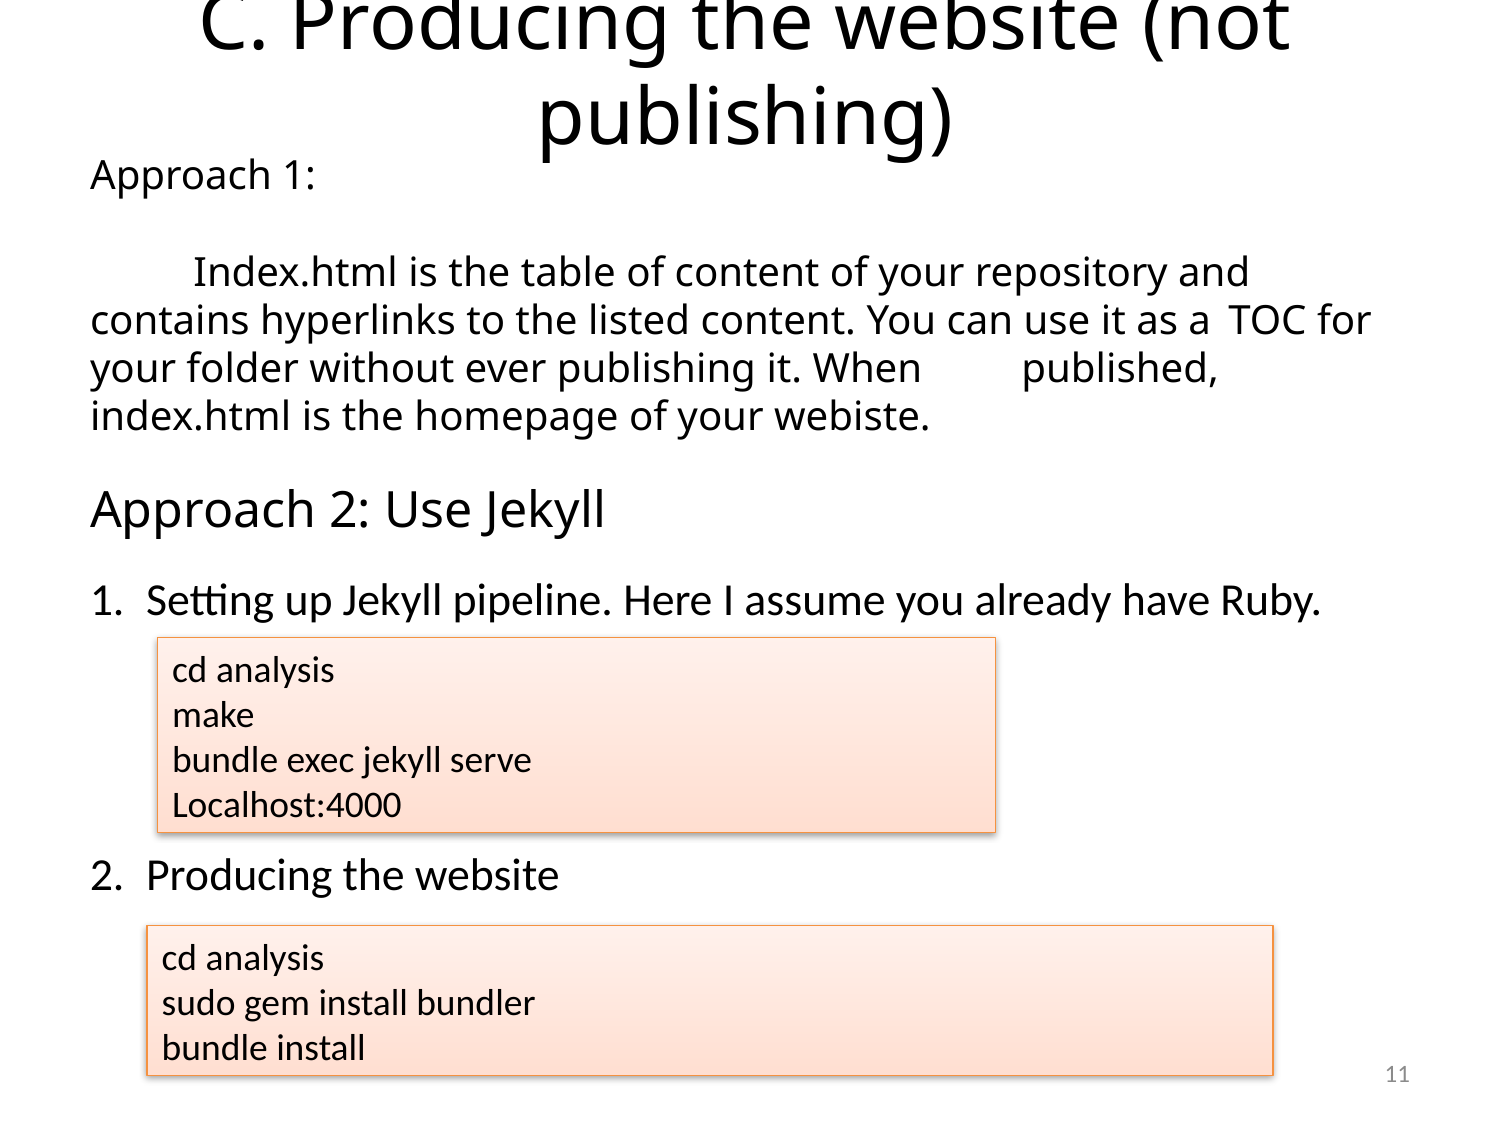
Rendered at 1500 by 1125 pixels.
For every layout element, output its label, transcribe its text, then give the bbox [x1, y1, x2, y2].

text_box cd analysis sudo gem install bundler bundle install [146, 925, 1274, 1076]
text_box cd analysis make bundle exec jekyll serve Localhost:4000 [157, 637, 996, 833]
text_box Approach 2: Use Jekyll [75, 473, 1273, 543]
text_box Setting up Jekyll pipeline. Here I assume you already have Ruby. Producing the website [74, 561, 1474, 907]
text_box Approach 1: Index.html is the table of content of your repository and contains hyperlinks to the listed content. You can use it as a TOC for your folder without ever publishing it. When published, index.html is the homepage of your webiste. [74, 141, 1425, 447]
title C. Producing the website (not publishing) [69, 0, 1420, 160]
slide_number 11 [1074, 1042, 1425, 1103]
